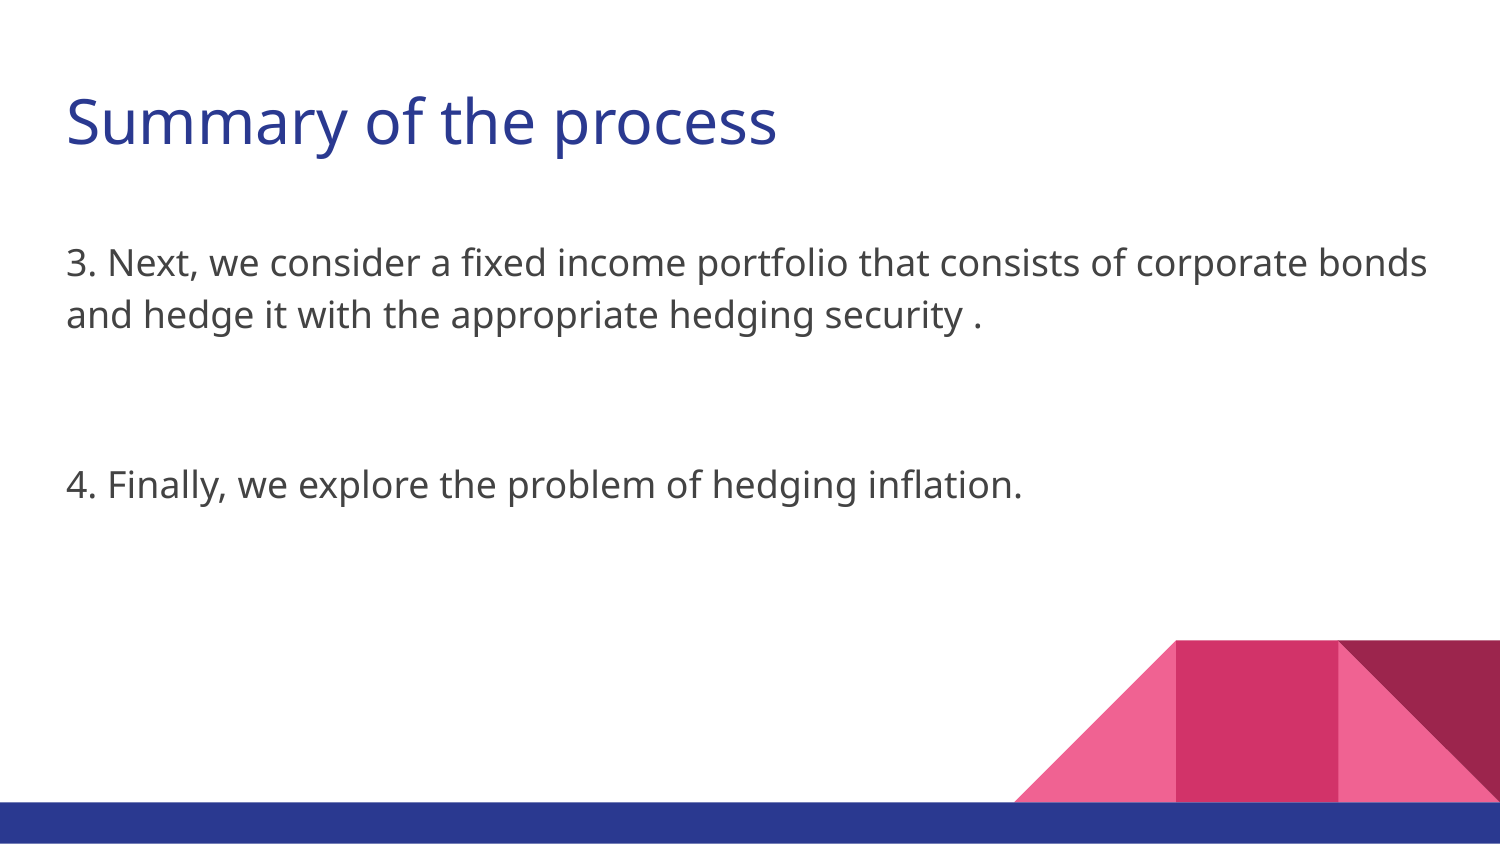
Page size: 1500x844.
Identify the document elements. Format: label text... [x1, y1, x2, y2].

title Summary of the process [51, 67, 1449, 167]
list 3. Next, we consider a fixed income portfolio that consists of corporate bonds and hedge it with the appropriate hedging security . 4. Finally, we explore the problem of hedging inflation. [51, 217, 1449, 627]
